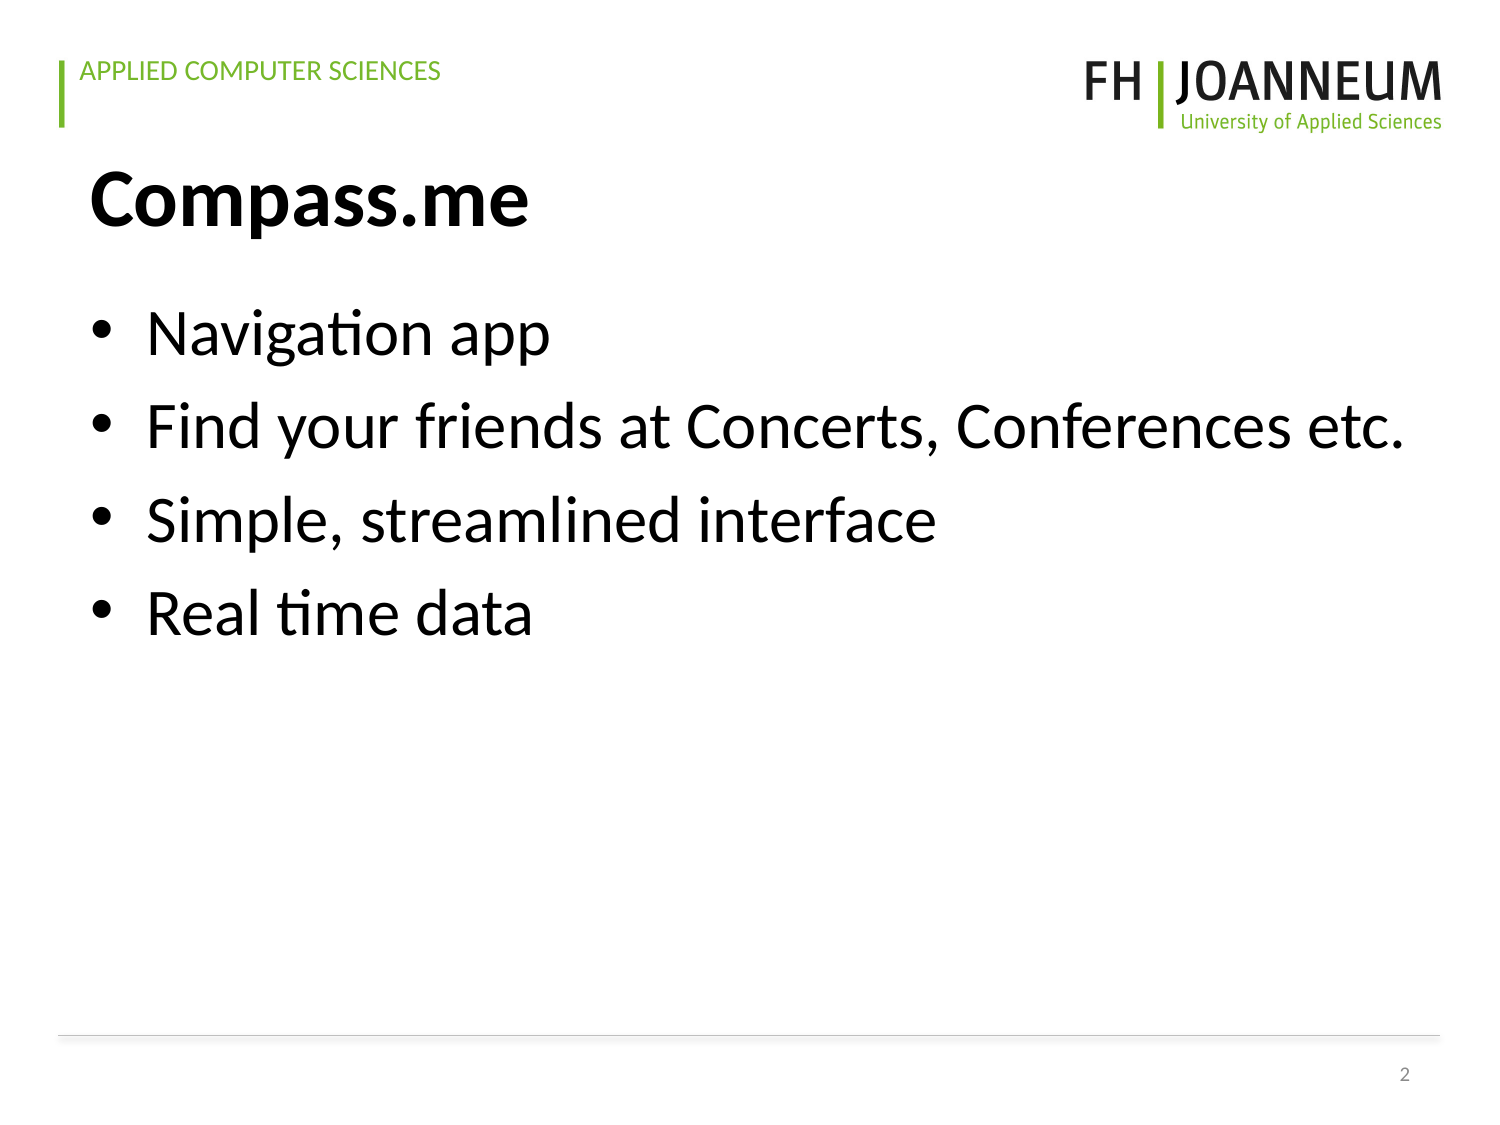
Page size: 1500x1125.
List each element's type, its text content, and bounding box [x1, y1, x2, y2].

list Navigation app Find your friends at Concerts, Conferences etc. Simple, streamlined interface Real time data [75, 281, 1425, 1005]
slide_number 2 [1074, 1042, 1425, 1103]
title Compass.me [75, 123, 1425, 263]
picture [0, 1, 1500, 179]
